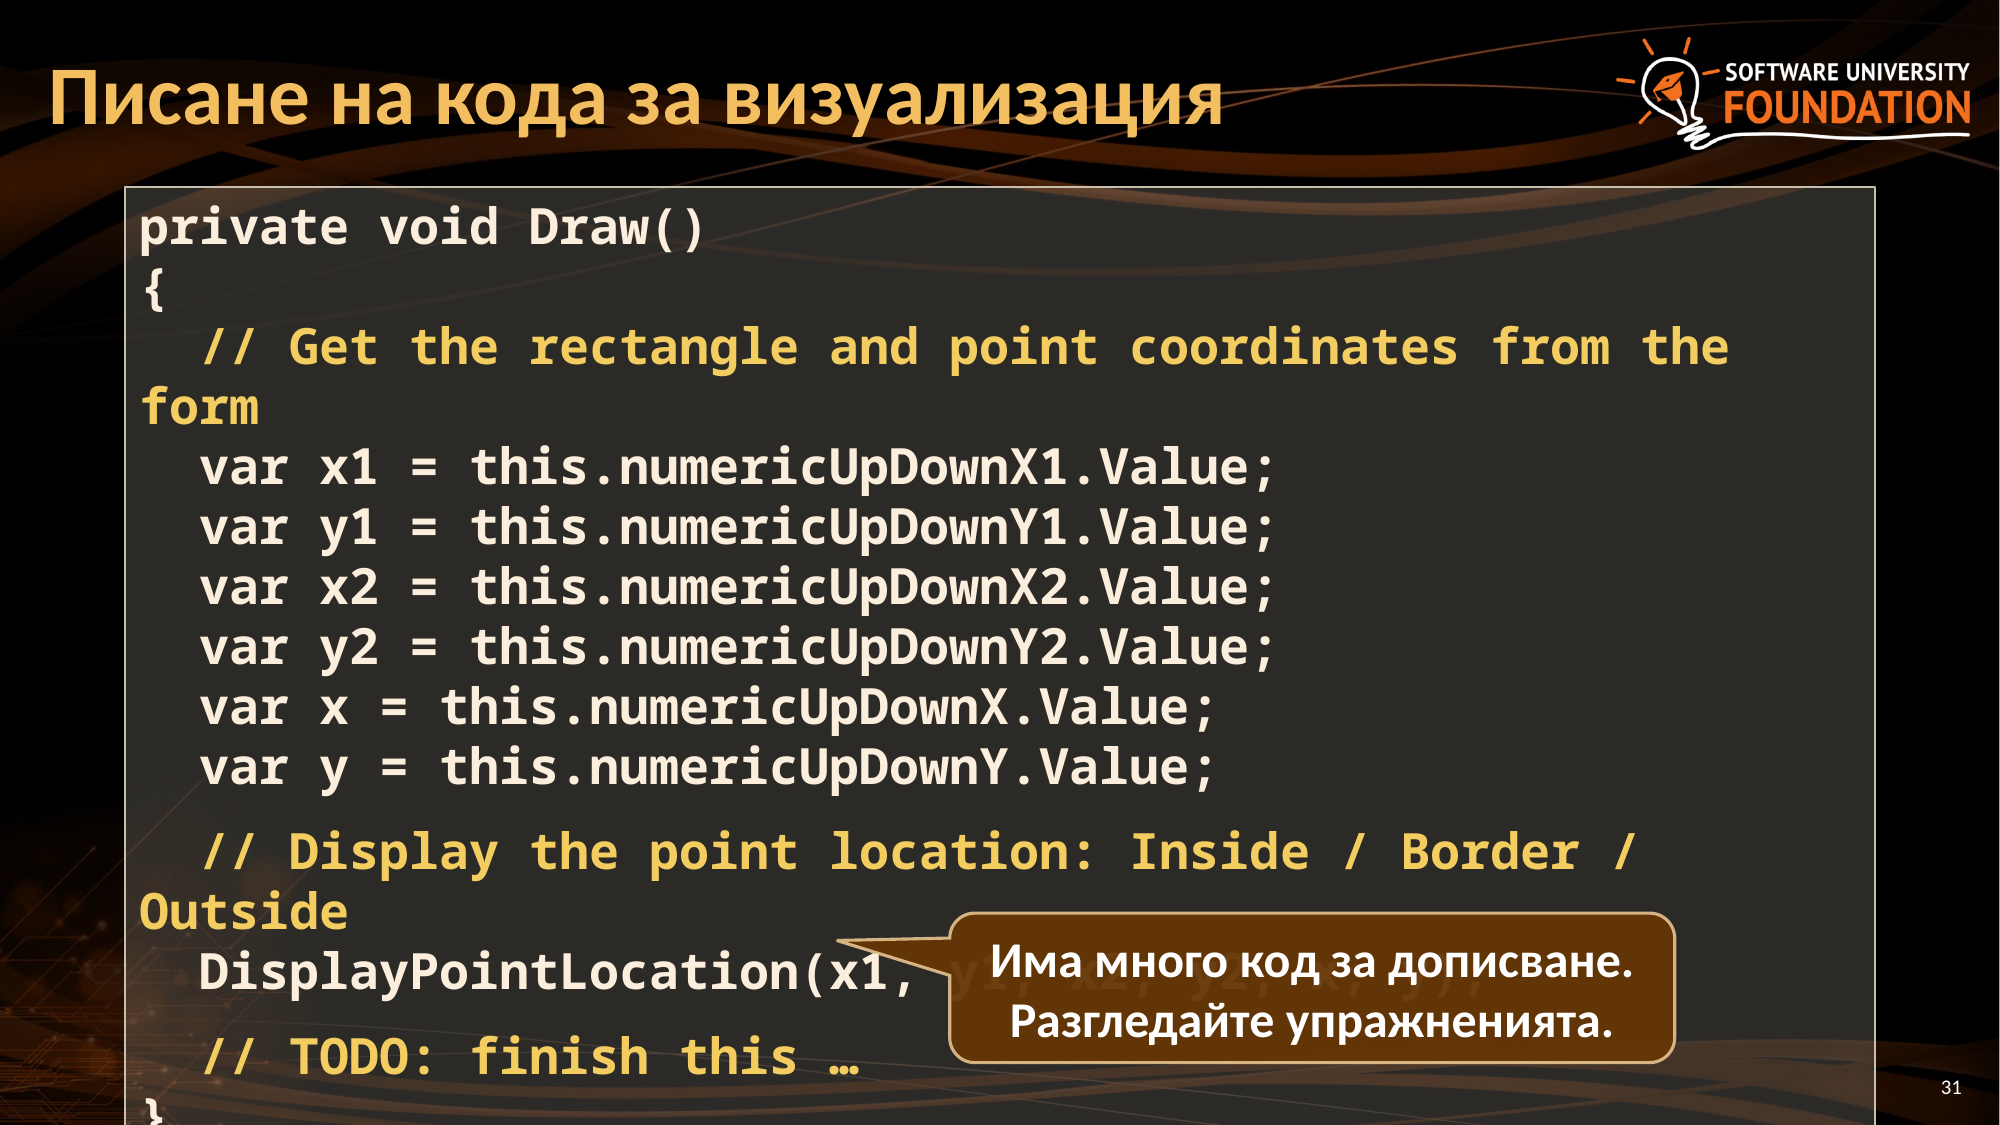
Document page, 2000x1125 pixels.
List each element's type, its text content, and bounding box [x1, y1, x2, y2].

title Писане на кода за визуализация [30, 6, 1602, 189]
text_box private void Draw() { // Get the rectangle and point coordinates from the form var x1 = this.numericUpDownX1.Value; var y1 = this.numericUpDownY1.Value; var x2 = this.numericUpDownX2.Value; var y2 = this.numericUpDownY2.Value; var x = this.numericUpDownX.Value; var y = this.numericUpDownY.Value; // Display the point location: Inside / Border / Outside DisplayPointLocation(x1, y1, x2, y2, x, y); // TODO: finish this … } [124, 187, 1875, 1125]
text_box Има много код за дописване. Разгледайте упражненията. [836, 912, 1676, 1064]
picture [0, 0, 2000, 1125]
slide_number 31 [1897, 1070, 1968, 1103]
